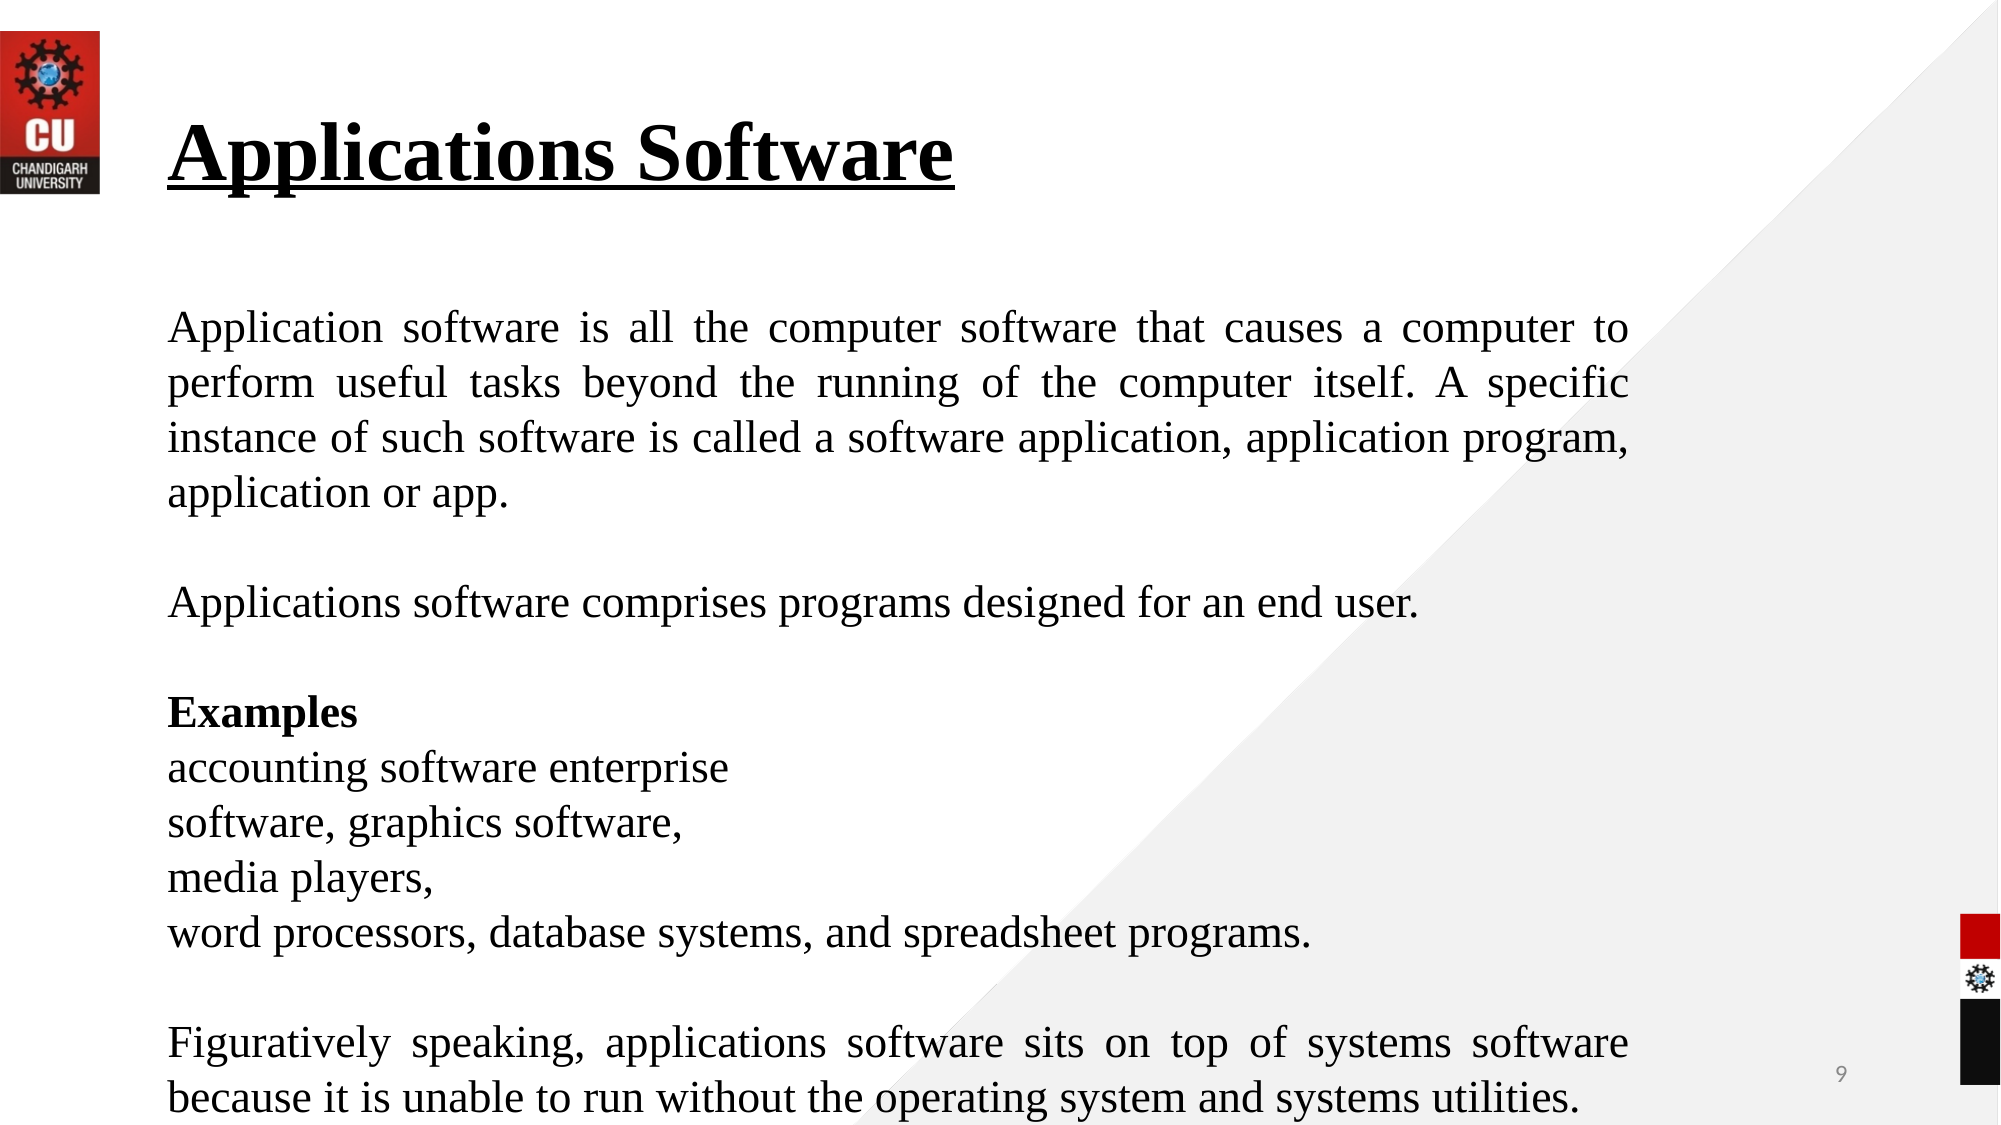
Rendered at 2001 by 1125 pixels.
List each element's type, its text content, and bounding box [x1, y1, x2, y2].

slide_number ‹#› [1646, 1042, 1863, 1103]
text_box Applications Software Application software is all the computer software that causes a computer to perform useful tasks beyond the running of the computer itself. A specific instance of such software is called a software application, application program, application or app. Applications software comprises programs designed for an end user. Examples accounting software enterprise software, graphics software, media players, word processors, database systems, and spreadsheet programs. Figuratively speaking, applications software sits on top of systems software because it is unable to run without the operating system and systems utilities. [152, 89, 1646, 1125]
picture [0, 0, 2001, 1125]
